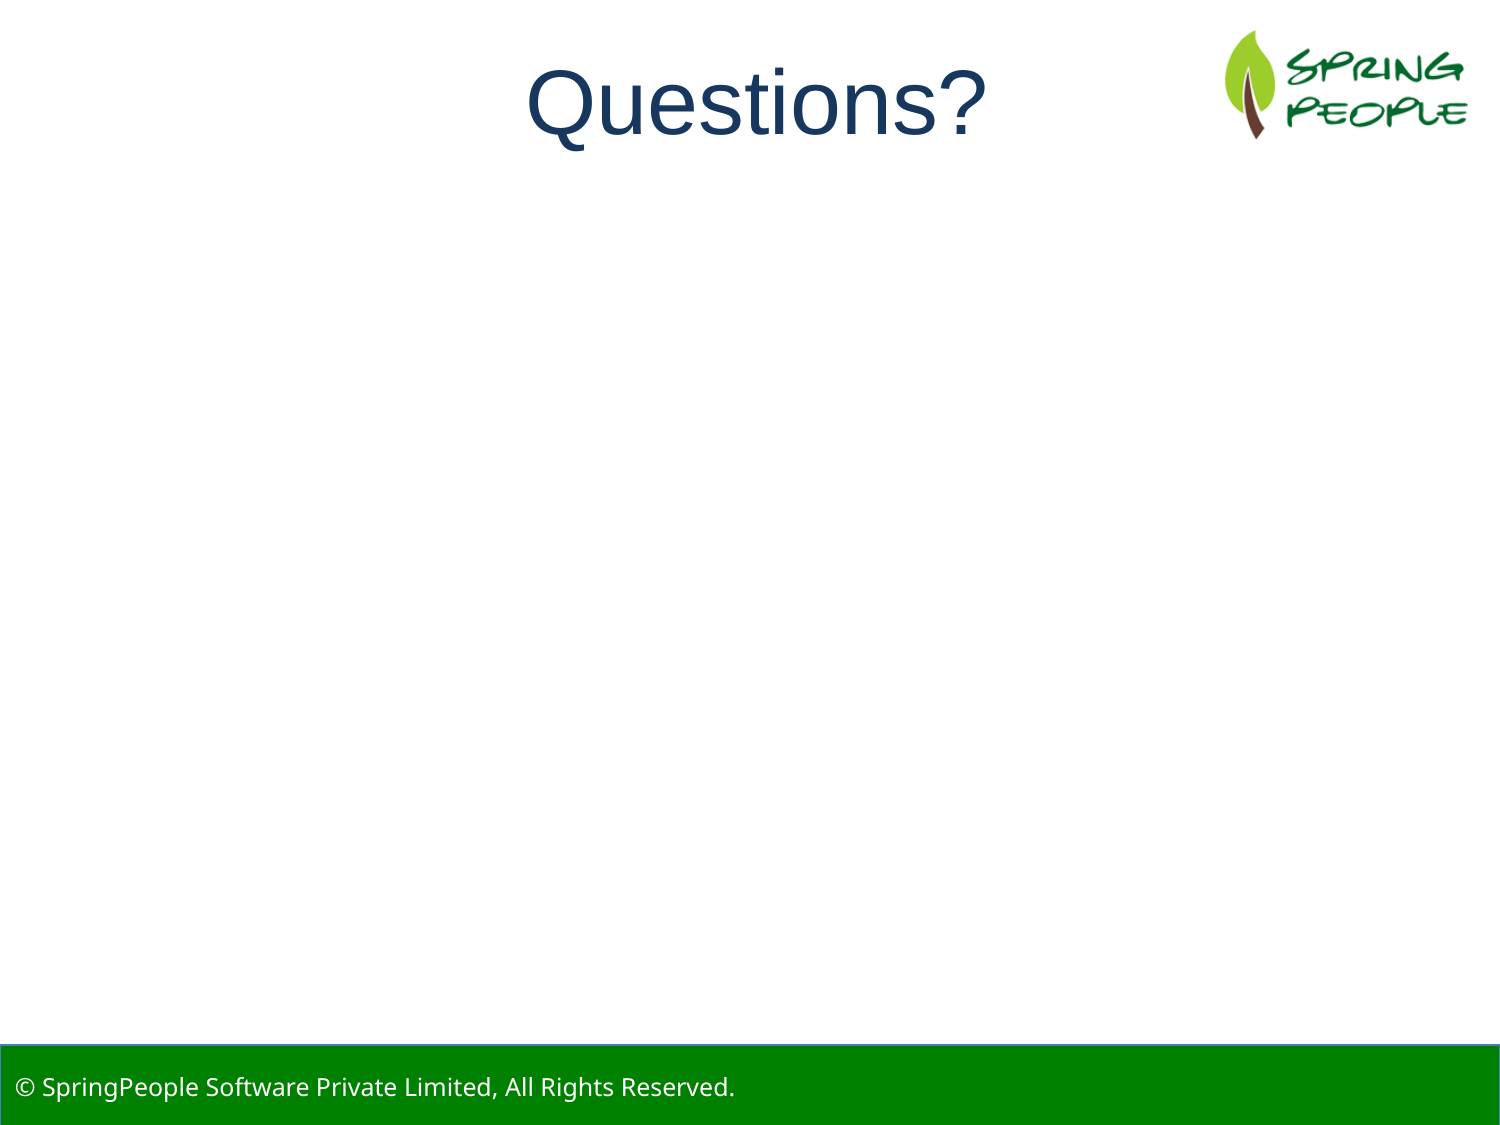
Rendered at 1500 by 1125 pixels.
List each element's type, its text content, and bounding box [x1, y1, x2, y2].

picture [1216, 30, 1468, 140]
title Questions? [64, 53, 1451, 142]
